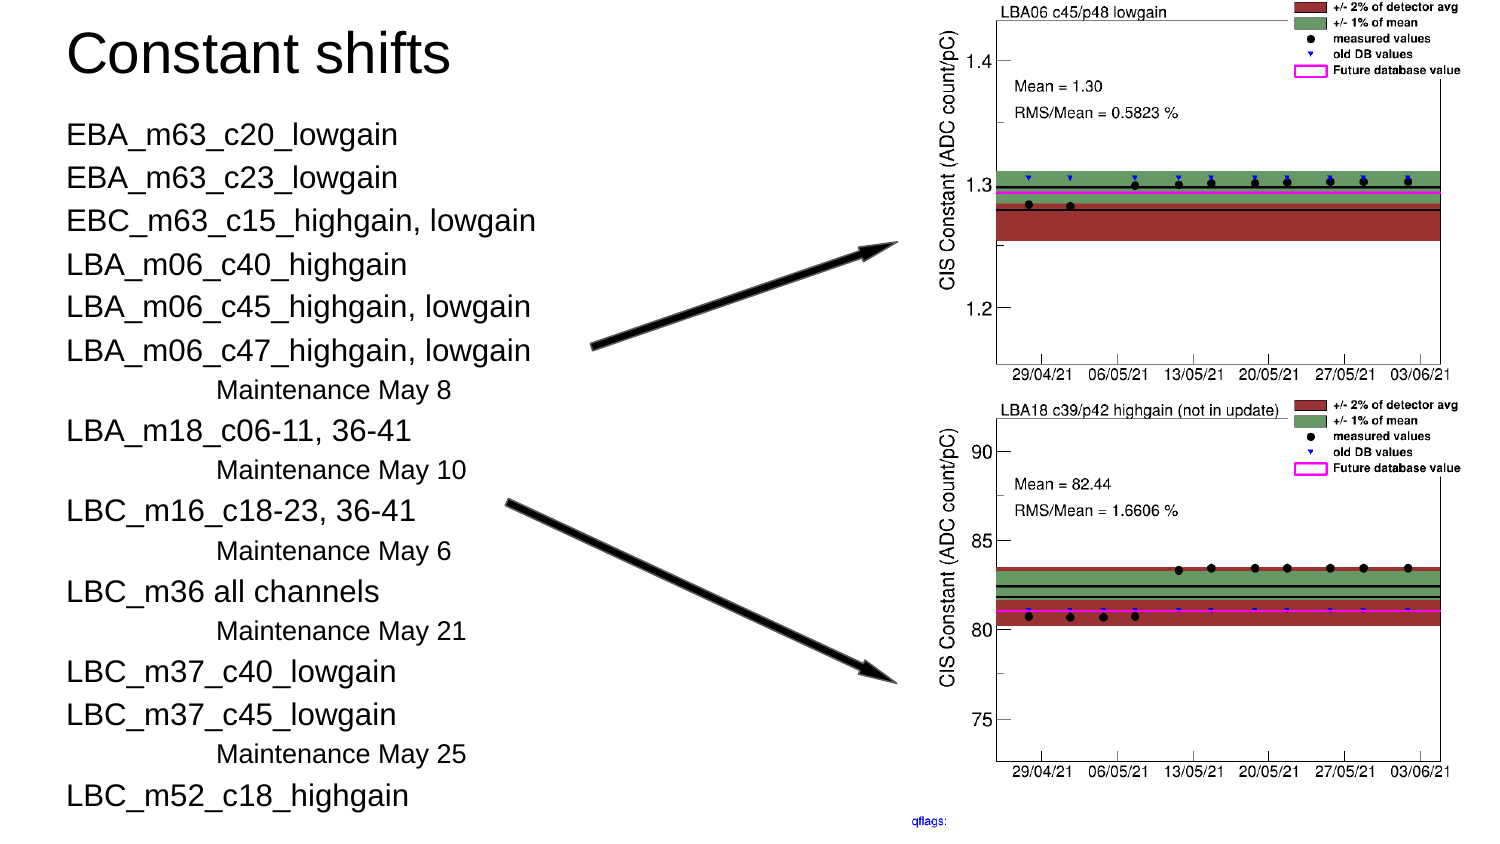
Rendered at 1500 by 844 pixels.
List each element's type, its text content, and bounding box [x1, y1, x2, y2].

list EBA_m63_c20_lowgain EBA_m63_c23_lowgain EBC_m63_c15_highgain, lowgain LBA_m06_c40_highgain LBA_m06_c45_highgain, lowgain LBA_m06_c47_highgain, lowgain Maintenance May 8 LBA_m18_c06-11, 36-41 Maintenance May 10 LBC_m16_c18-23, 36-41 Maintenance May 6 LBC_m36 all channels Maintenance May 21 LBC_m37_c40_lowgain LBC_m37_c45_lowgain Maintenance May 25 LBC_m52_c18_highgain [51, 93, 894, 655]
text_box [590, 242, 894, 351]
picture [899, 0, 1500, 830]
text_box [505, 498, 894, 683]
title Constant shifts [51, 0, 897, 93]
